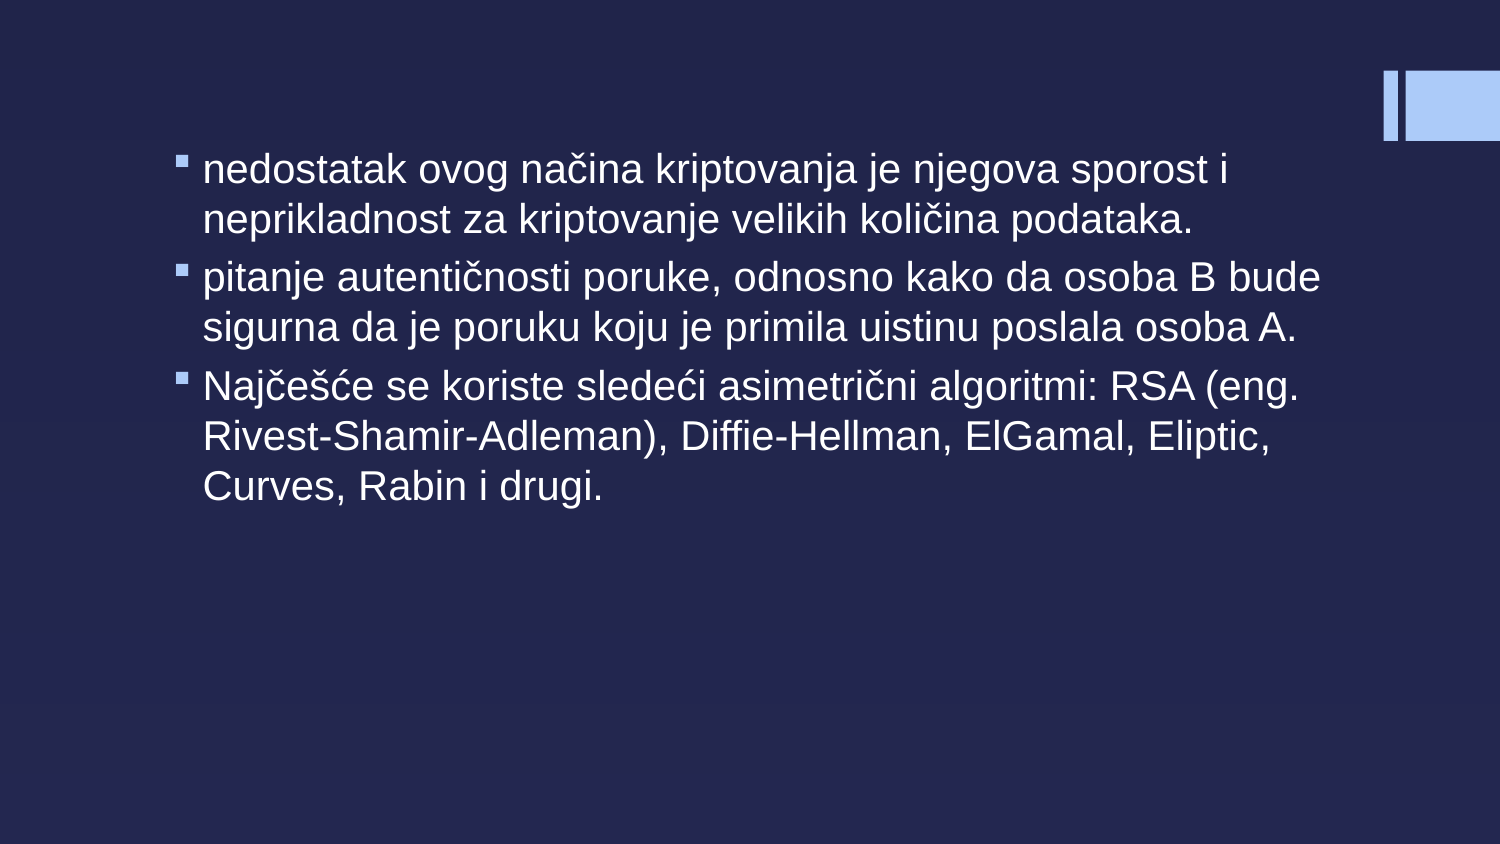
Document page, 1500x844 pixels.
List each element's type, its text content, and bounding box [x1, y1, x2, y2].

list nedostatak ovog načina kriptovanja je njegova sporost i neprikladnost za kriptovanje velikih količina podataka. pitanje autentičnosti poruke, odnosno kako da osoba B bude sigurna da je poruku koju je primila uistinu poslala osoba A. Najčešće se koriste sledeći asimetrični algoritmi: RSA (eng. Rivest-Shamir-Adleman), Diffie-Hellman, ElGamal, Eliptic, Curves, Rabin i drugi. [150, 134, 1350, 777]
